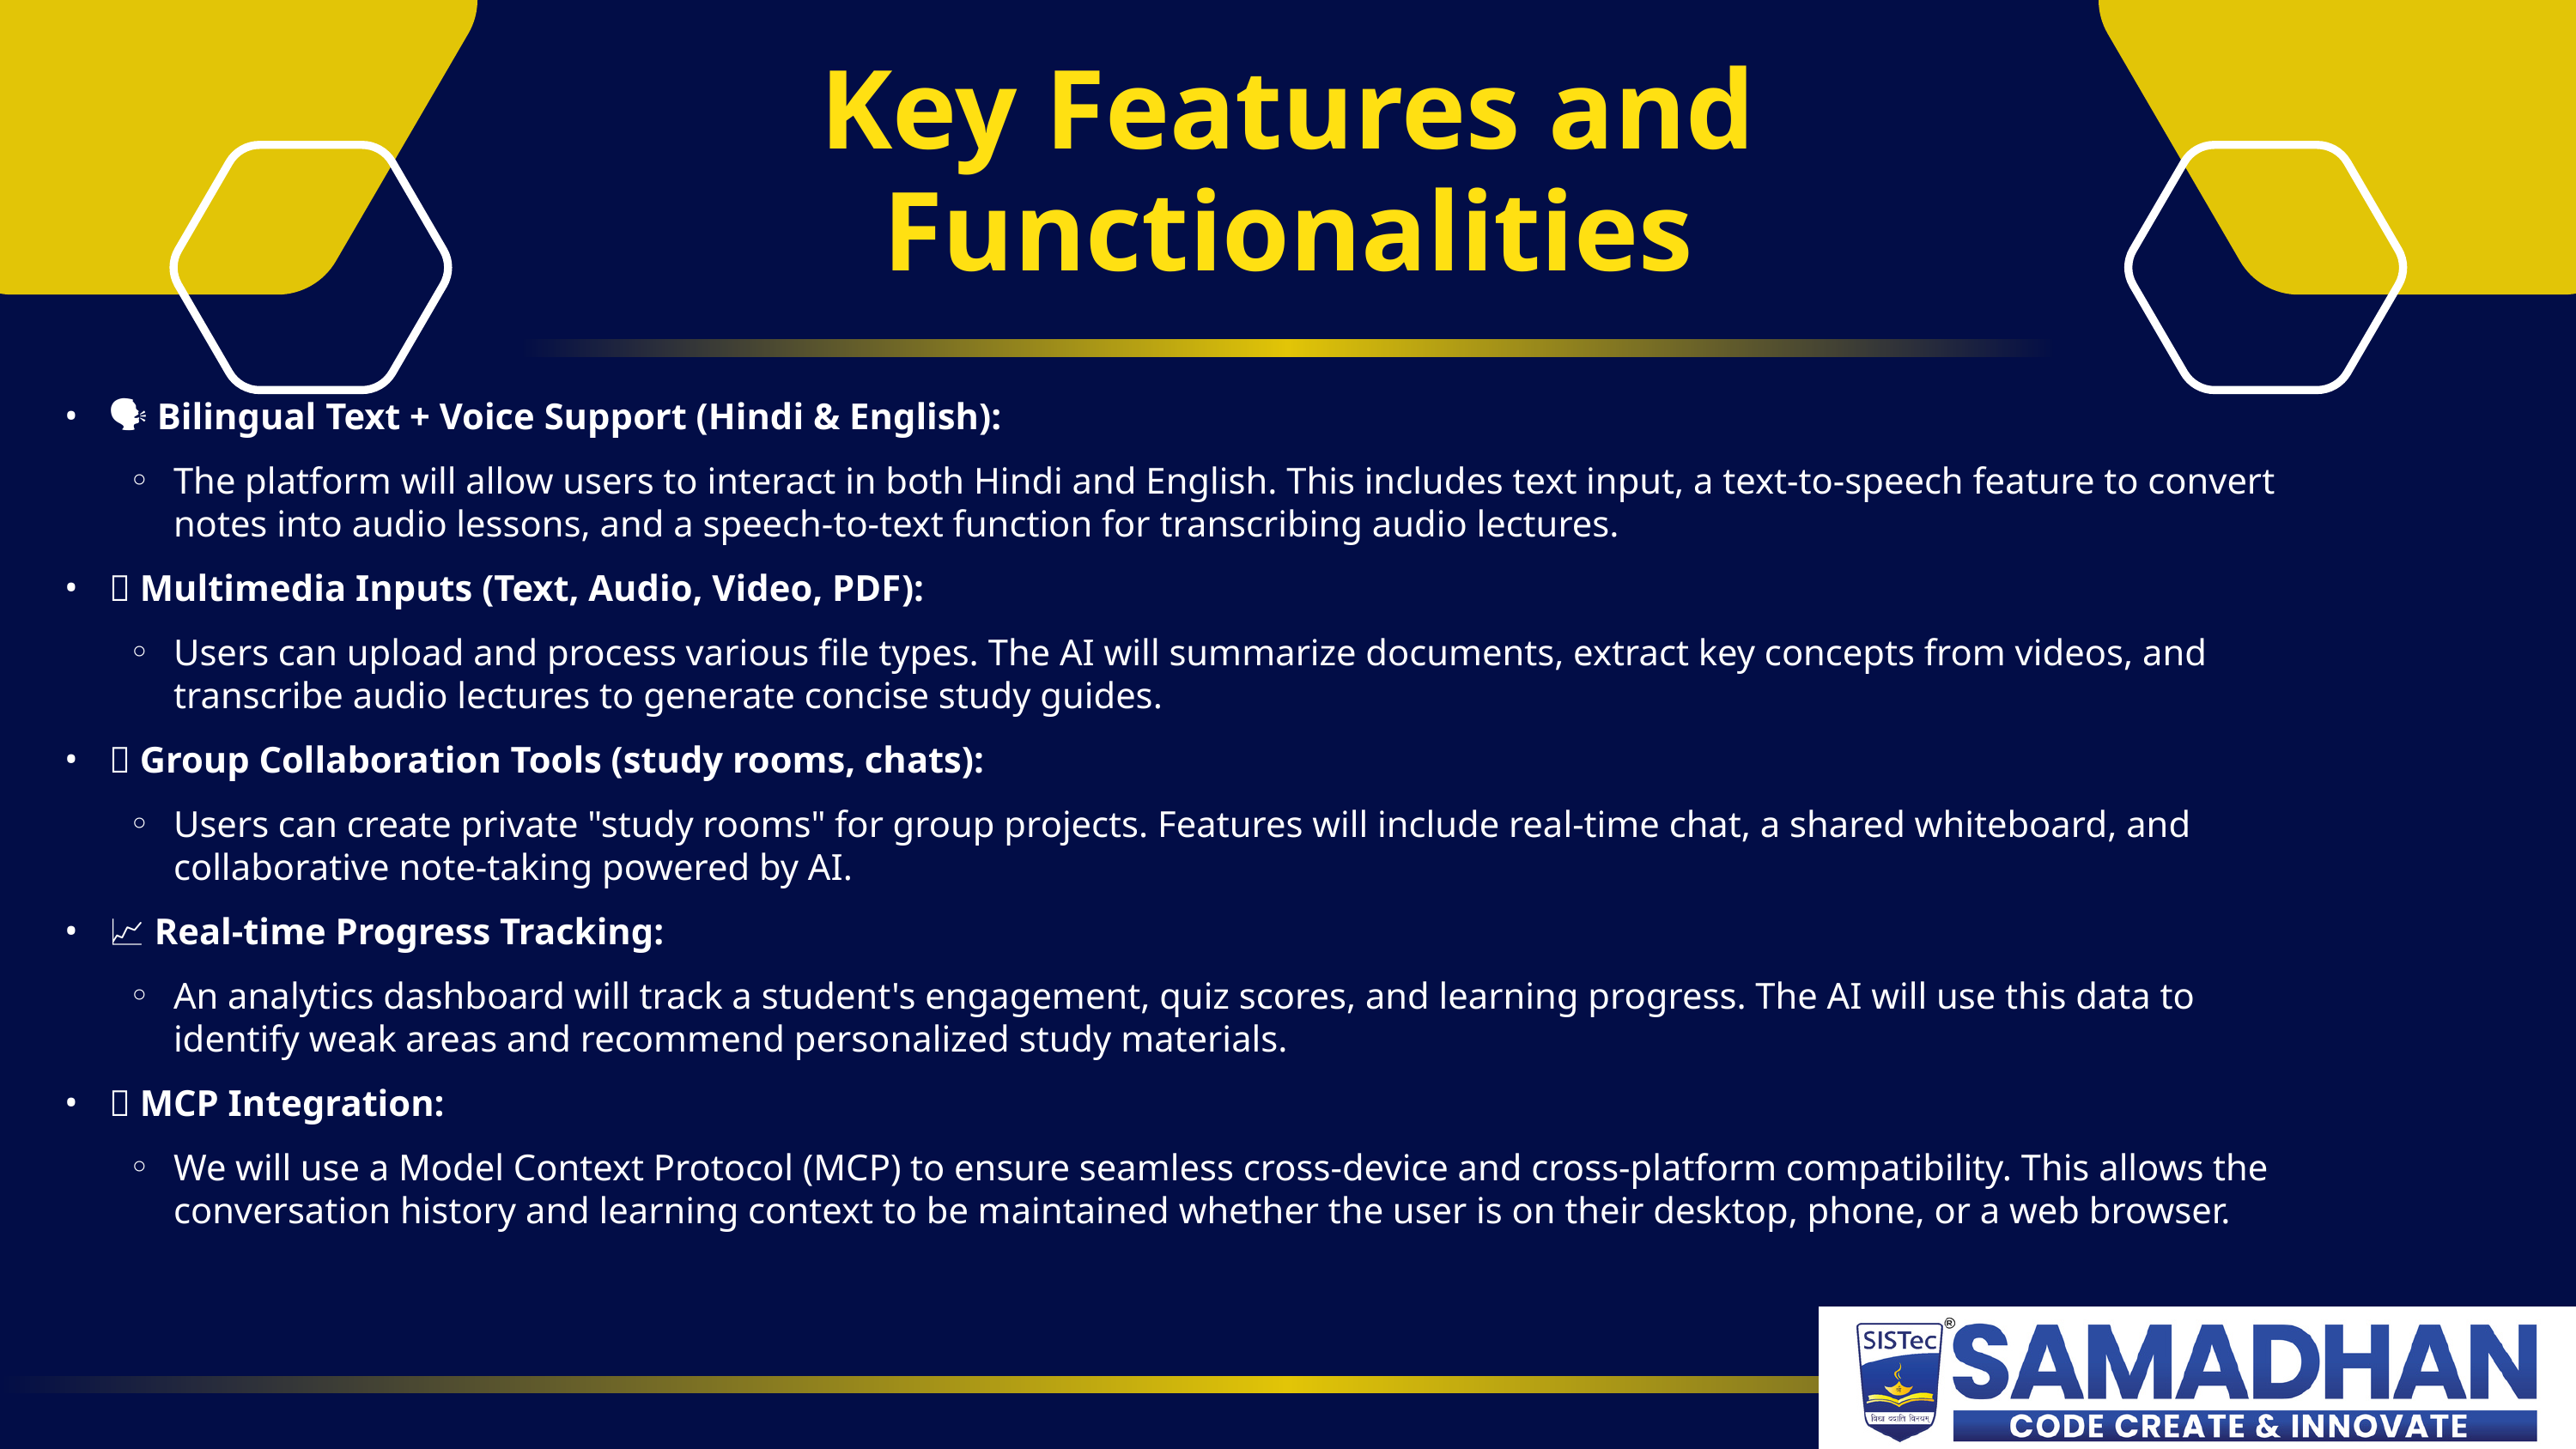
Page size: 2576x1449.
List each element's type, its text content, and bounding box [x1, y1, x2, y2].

text_box 🗣️ Bilingual Text + Voice Support (Hindi & English): The platform will allow users to interact in both Hindi and English. This includes text input, a text-to-speech feature to convert notes into audio lessons, and a speech-to-text function for transcribing audio lectures. 🎥 Multimedia Inputs (Text, Audio, Video, PDF): Users can upload and process various file types. The AI will summarize documents, extract key concepts from videos, and transcribe audio lectures to generate concise study guides. 🤝 Group Collaboration Tools (study rooms, chats): Users can create private "study rooms" for group projects. Features will include real-time chat, a shared whiteboard, and collaborative note-taking powered by AI. 📈 Real-time Progress Tracking: An analytics dashboard will track a student's engagement, quiz scores, and learning progress. The AI will use this data to identify weak areas and recommend personalized study materials. 🔗 MCP Integration: We will use a Model Context Protocol (MCP) to ensure seamless cross-device and cross-platform compatibility. This allows the conversation history and learning context to be maintained whether the user is on their desktop, phone, or a web browser. [45, 393, 2331, 1231]
text_box [0, 1376, 1819, 1393]
text_box [520, 339, 2056, 357]
text_box [173, 144, 448, 391]
text_box [2099, 0, 2576, 295]
text_box [1819, 1307, 2576, 1449]
text_box [2128, 144, 2403, 391]
text_box [0, 0, 478, 295]
text_box Key Features and Functionalities [488, 48, 2088, 293]
